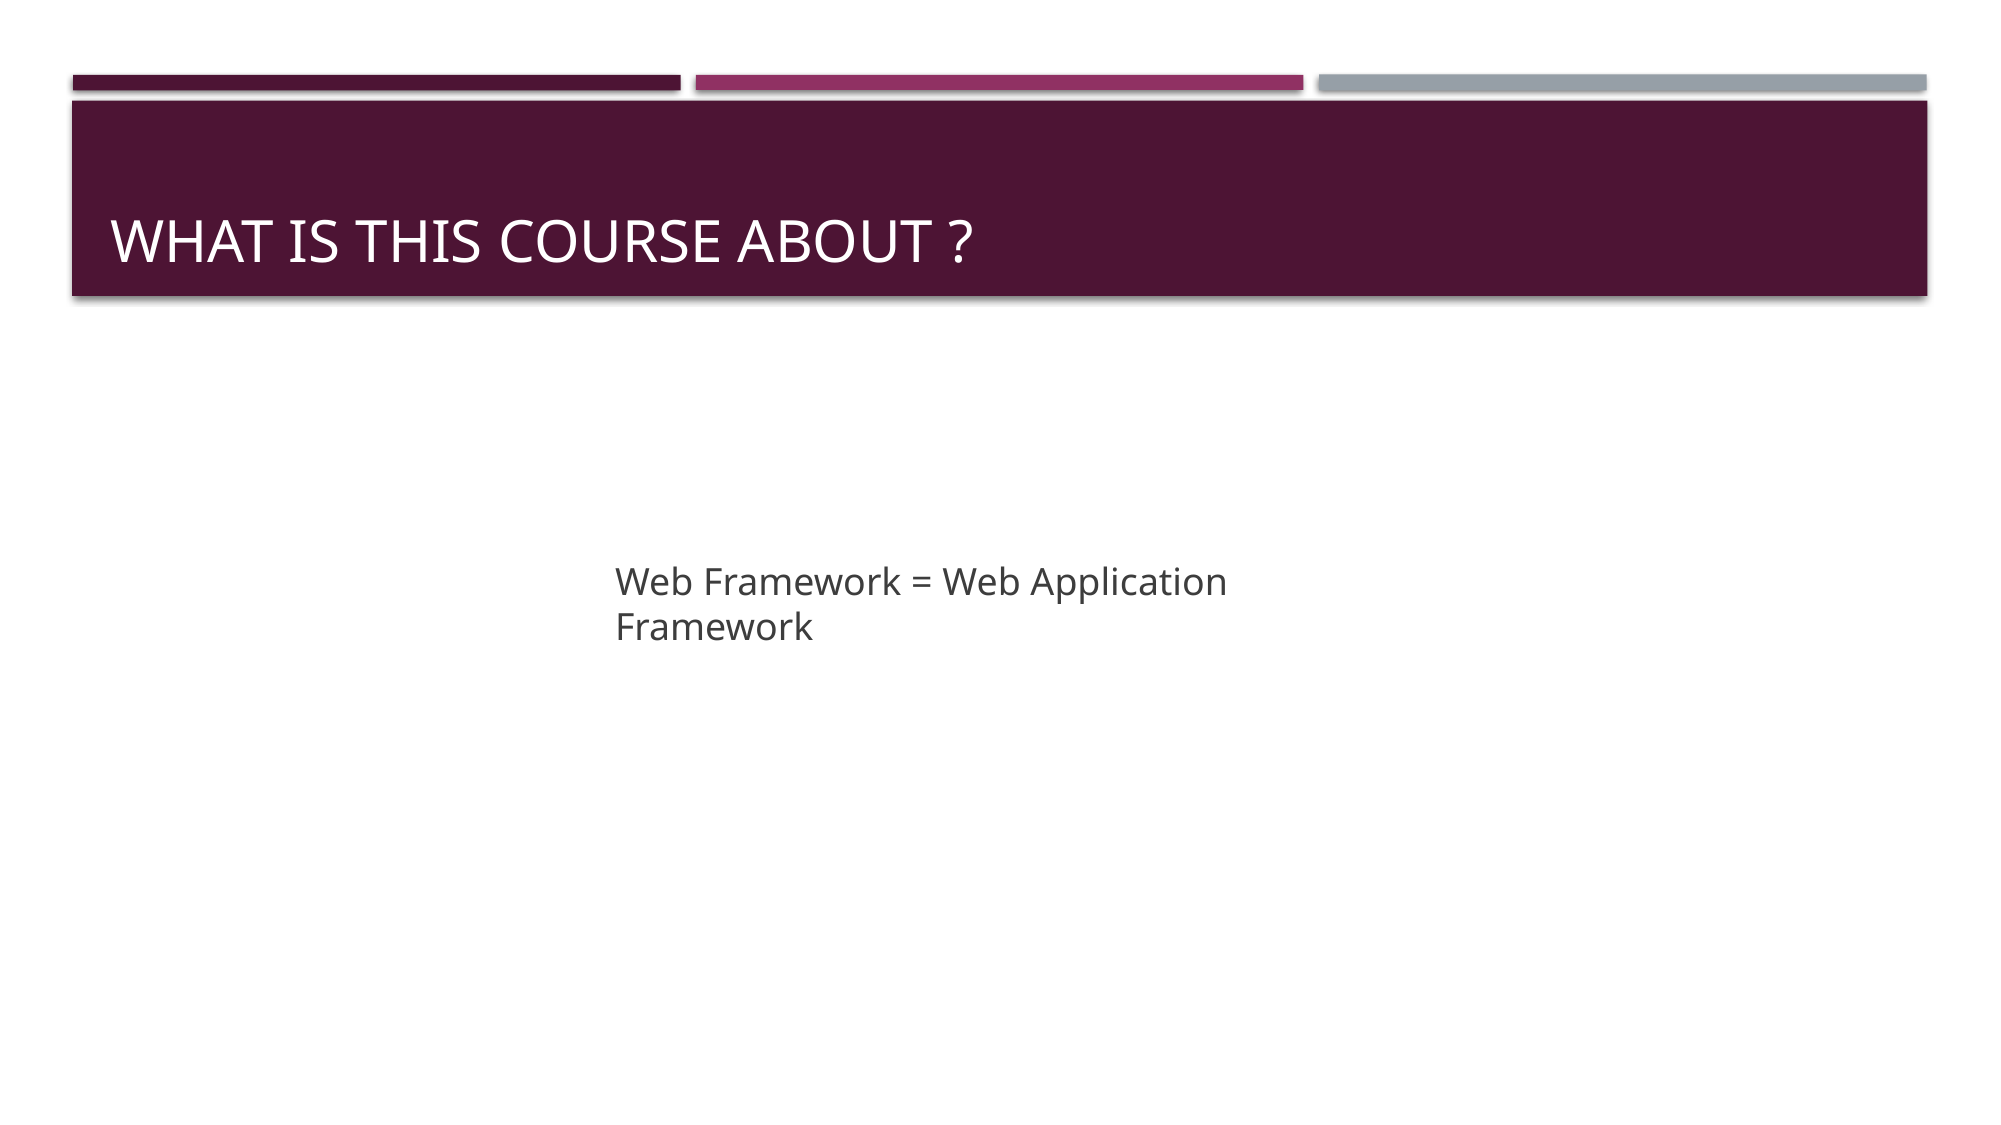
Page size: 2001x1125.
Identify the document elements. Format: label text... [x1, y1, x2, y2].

title What is this COURSE ABOUT ? [95, 115, 1905, 282]
list Web Framework = Web Application Framework [600, 455, 1387, 750]
